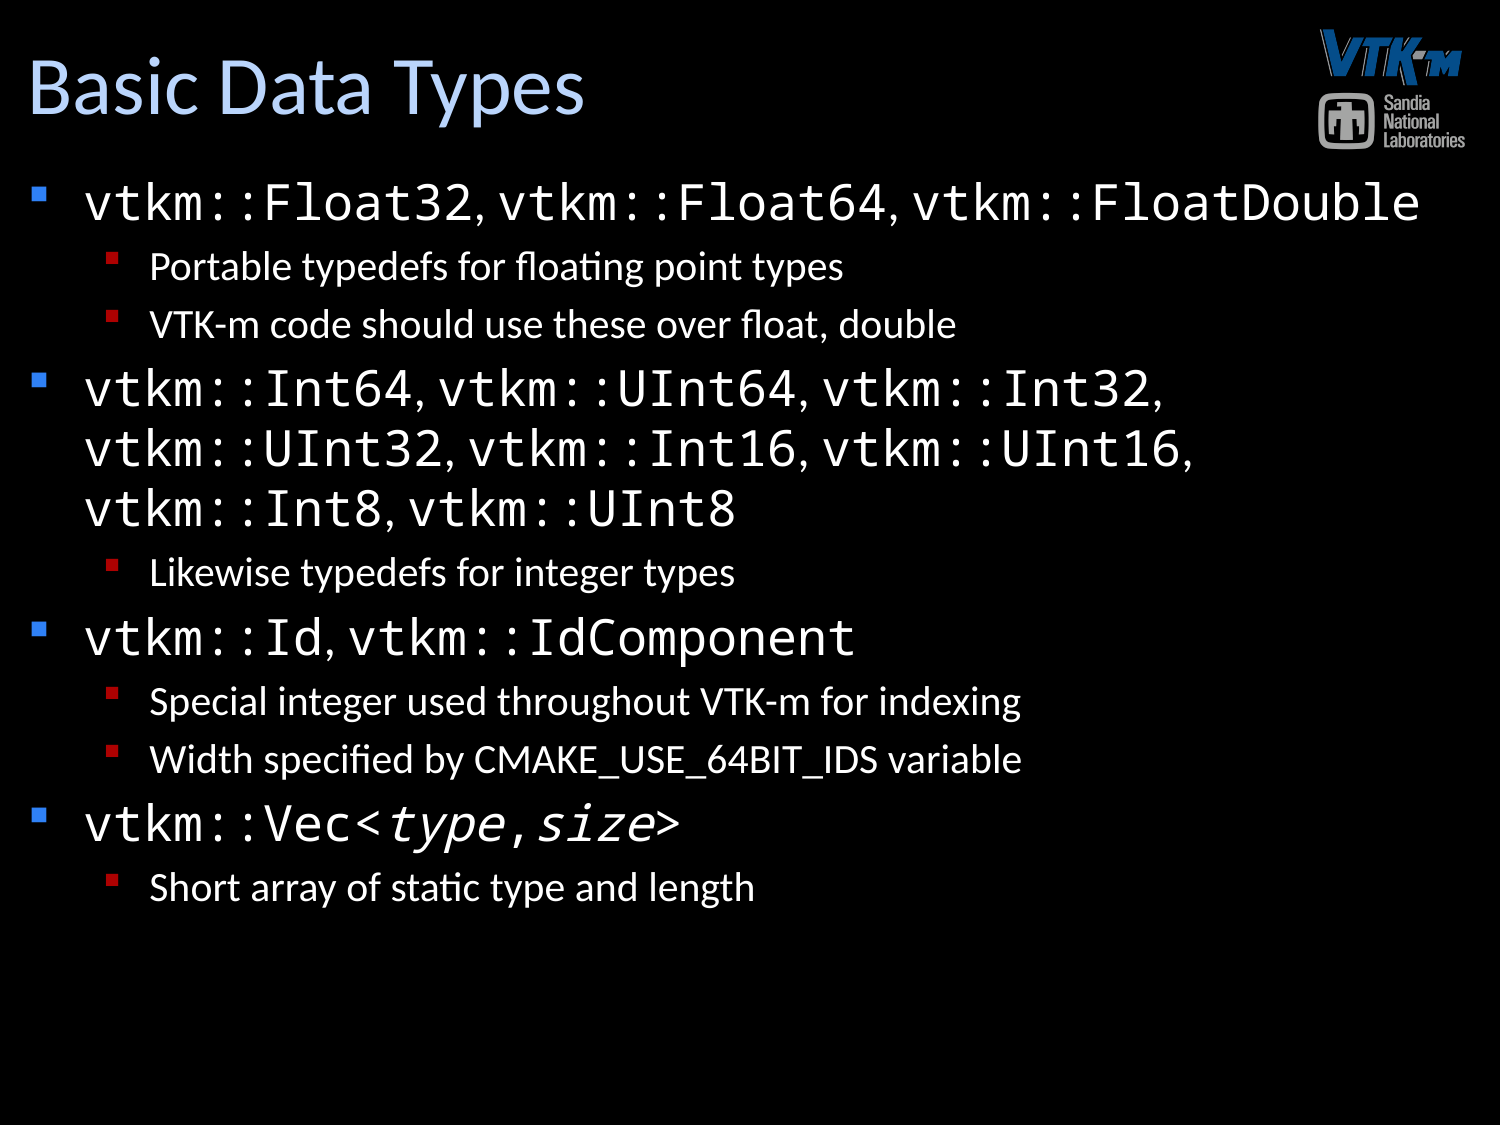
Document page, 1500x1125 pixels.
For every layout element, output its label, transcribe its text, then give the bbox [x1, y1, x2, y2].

list vtkm::Float32, vtkm::Float64, vtkm::FloatDouble Portable typedefs for floating point types VTK-m code should use these over float, double vtkm::Int64, vtkm::UInt64, vtkm::Int32, vtkm::UInt32, vtkm::Int16, vtkm::UInt16, vtkm::Int8, vtkm::UInt8 Likewise typedefs for integer types vtkm::Id, vtkm::IdComponent Special integer used throughout VTK-m for indexing Width specified by CMAKE_USE_64BIT_IDS variable vtkm::Vec<type,size> Short array of static type and length [12, 162, 1488, 1059]
picture [1338, 92, 1467, 150]
title Basic Data Types [12, 0, 1338, 162]
